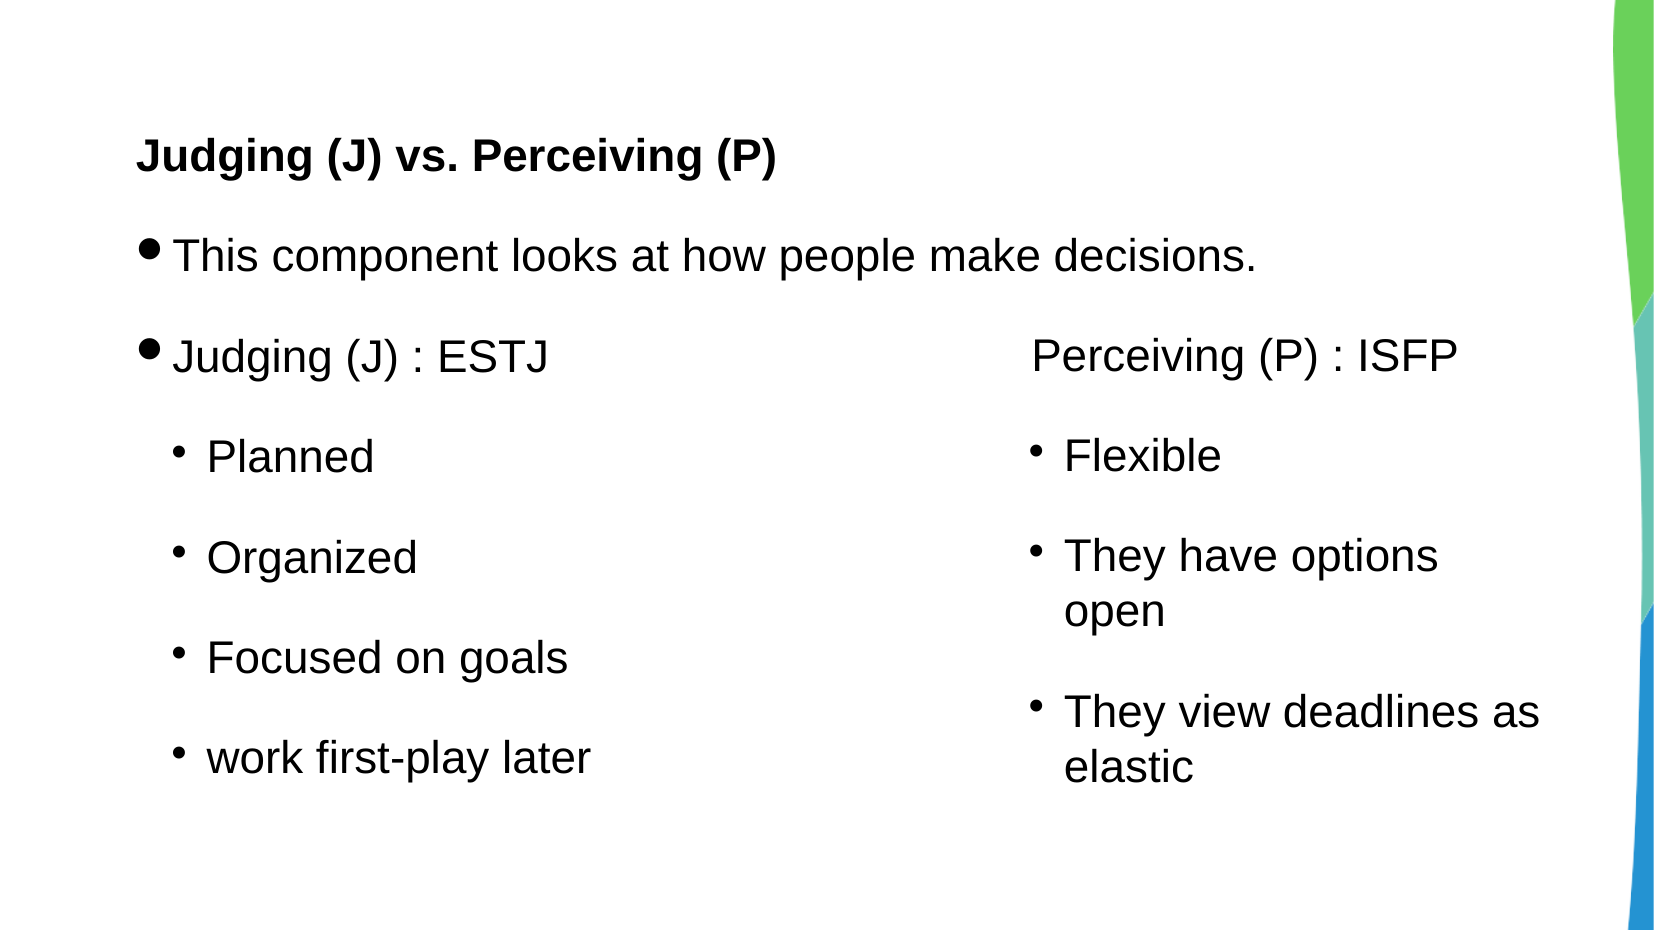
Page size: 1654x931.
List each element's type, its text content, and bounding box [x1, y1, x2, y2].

text_box Perceiving (P) : ISFP Flexible They have options open They view deadlines as elastic [978, 317, 1565, 874]
text_box Judging (J) vs. Perceiving (P) This component looks at how people make decisions. Judging (J) : ESTJ Planned Organized Focused on goals work first-play later [121, 118, 1536, 891]
picture [1613, 0, 1654, 930]
